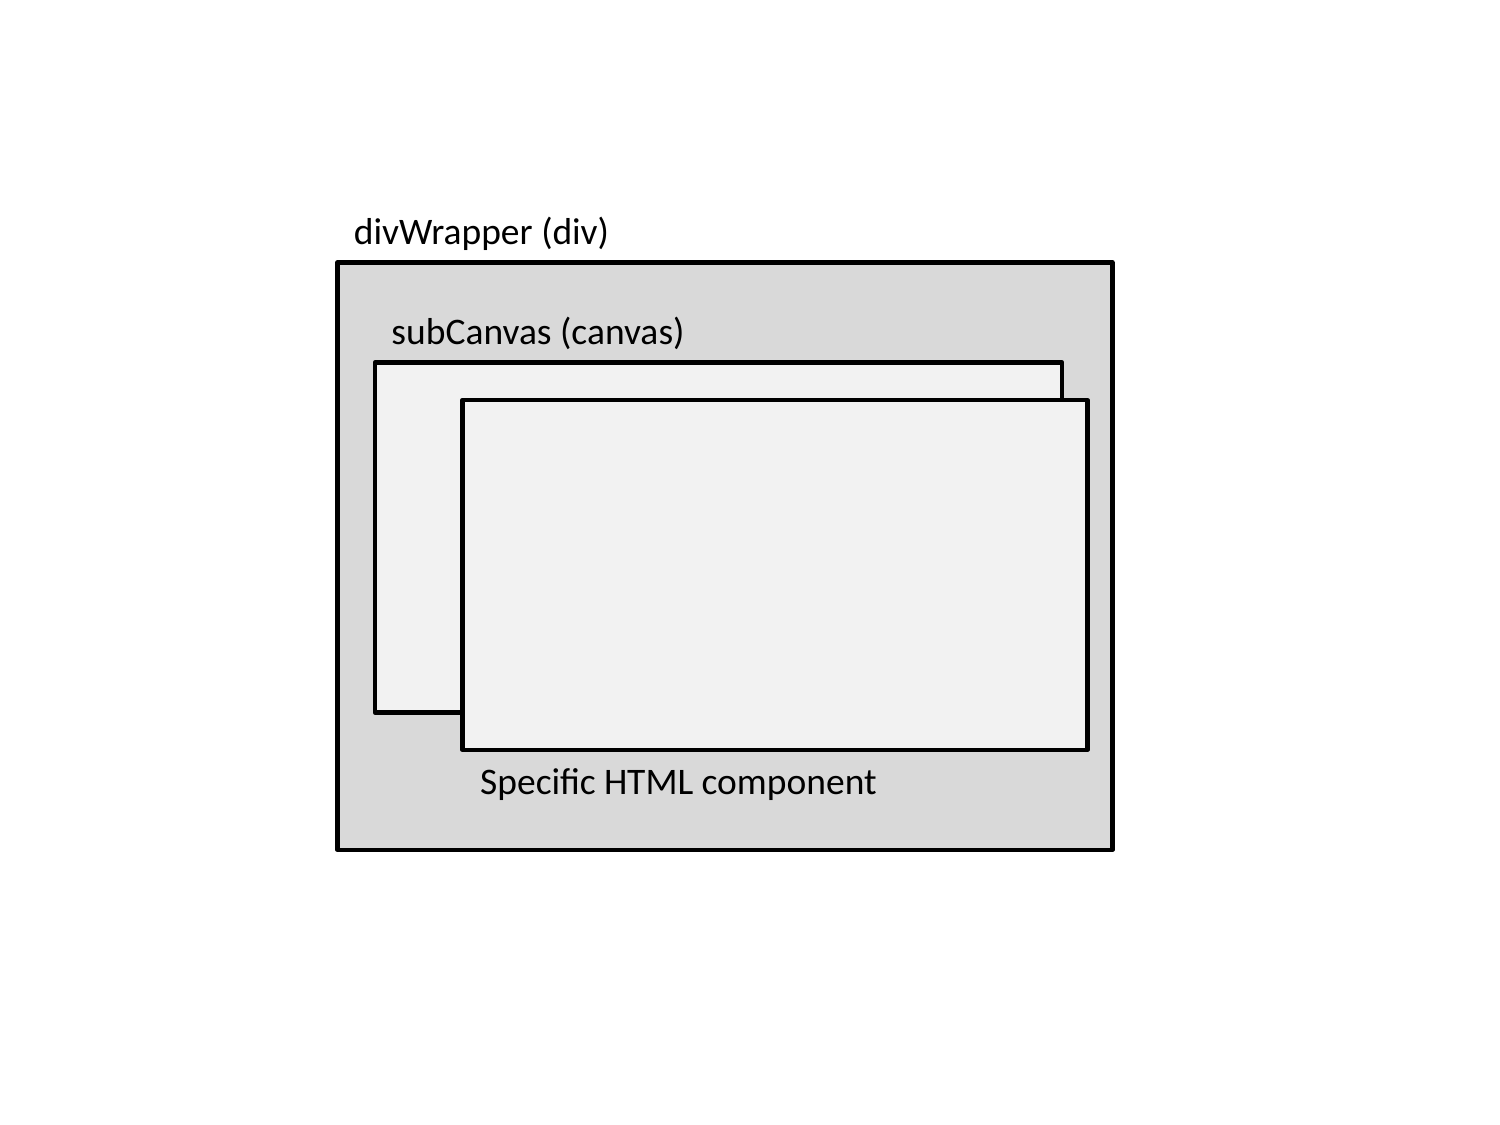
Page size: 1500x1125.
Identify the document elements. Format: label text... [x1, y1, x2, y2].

text_box divWrapper (div) [339, 199, 625, 260]
text_box [335, 260, 1115, 852]
text_box Specific HTML component [465, 749, 892, 810]
text_box [460, 398, 1090, 752]
text_box subCanvas (canvas) [376, 299, 700, 360]
text_box [373, 360, 1064, 715]
